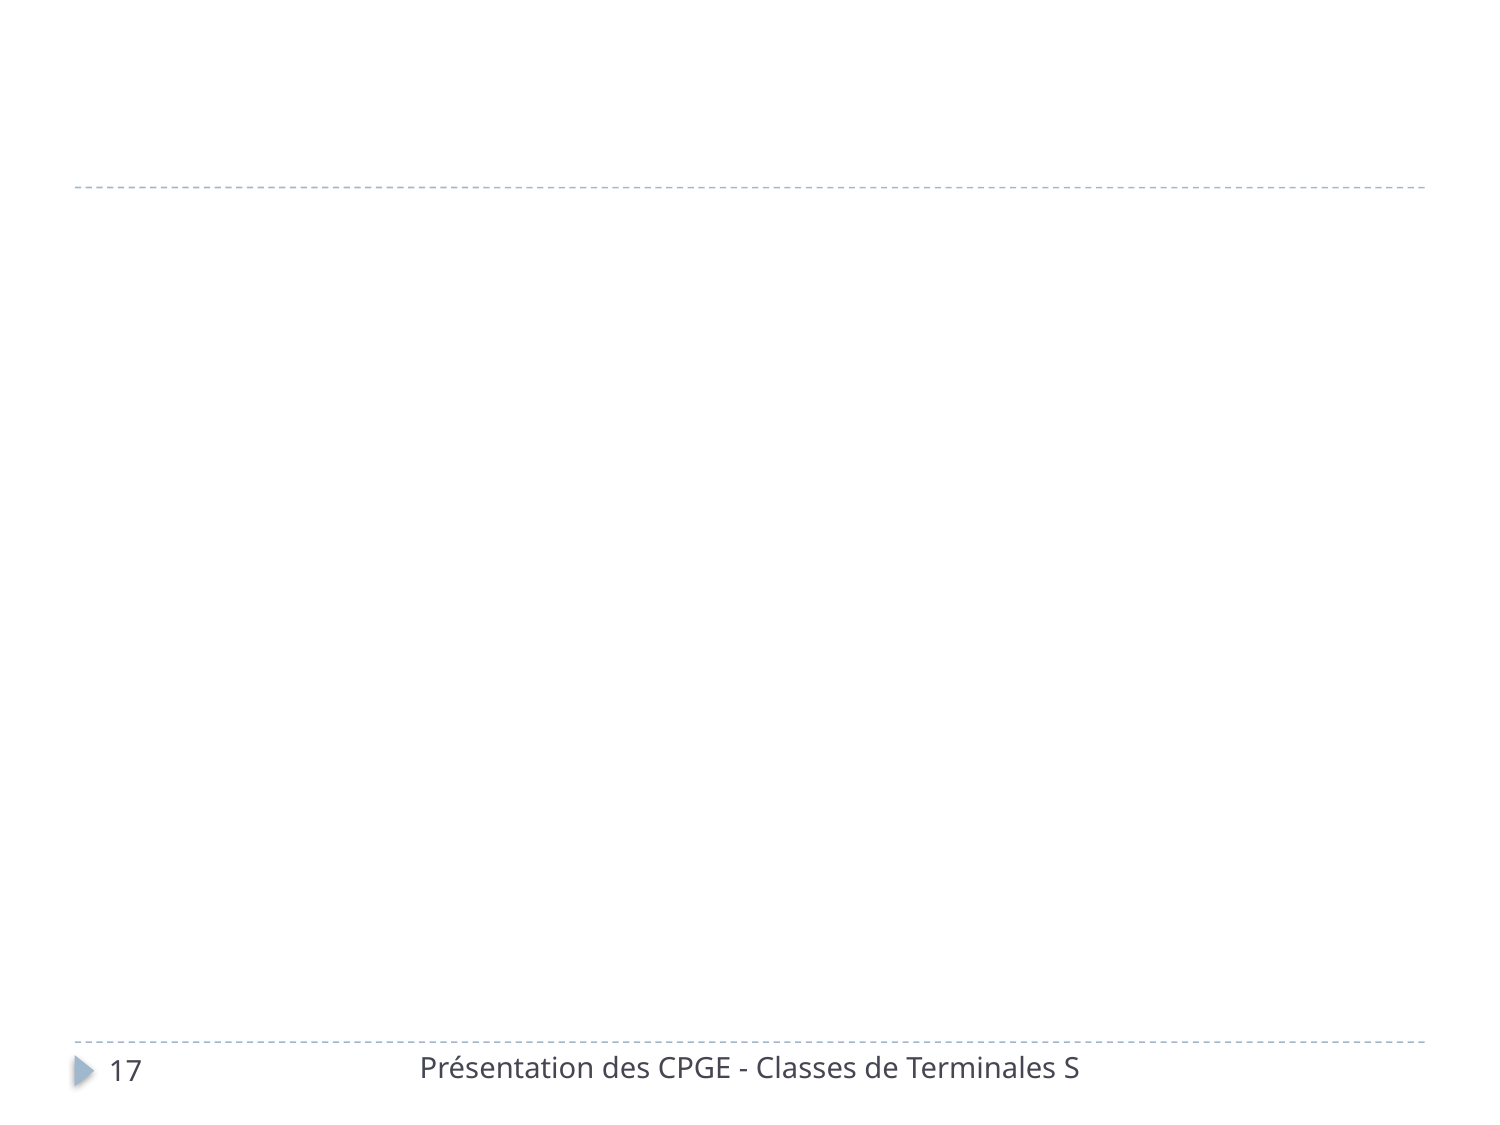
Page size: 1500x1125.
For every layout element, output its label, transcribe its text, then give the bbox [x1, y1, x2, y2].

footer Présentation des CPGE - Classes de Terminales S [395, 1042, 1105, 1103]
slide_number 17 [94, 1044, 420, 1105]
